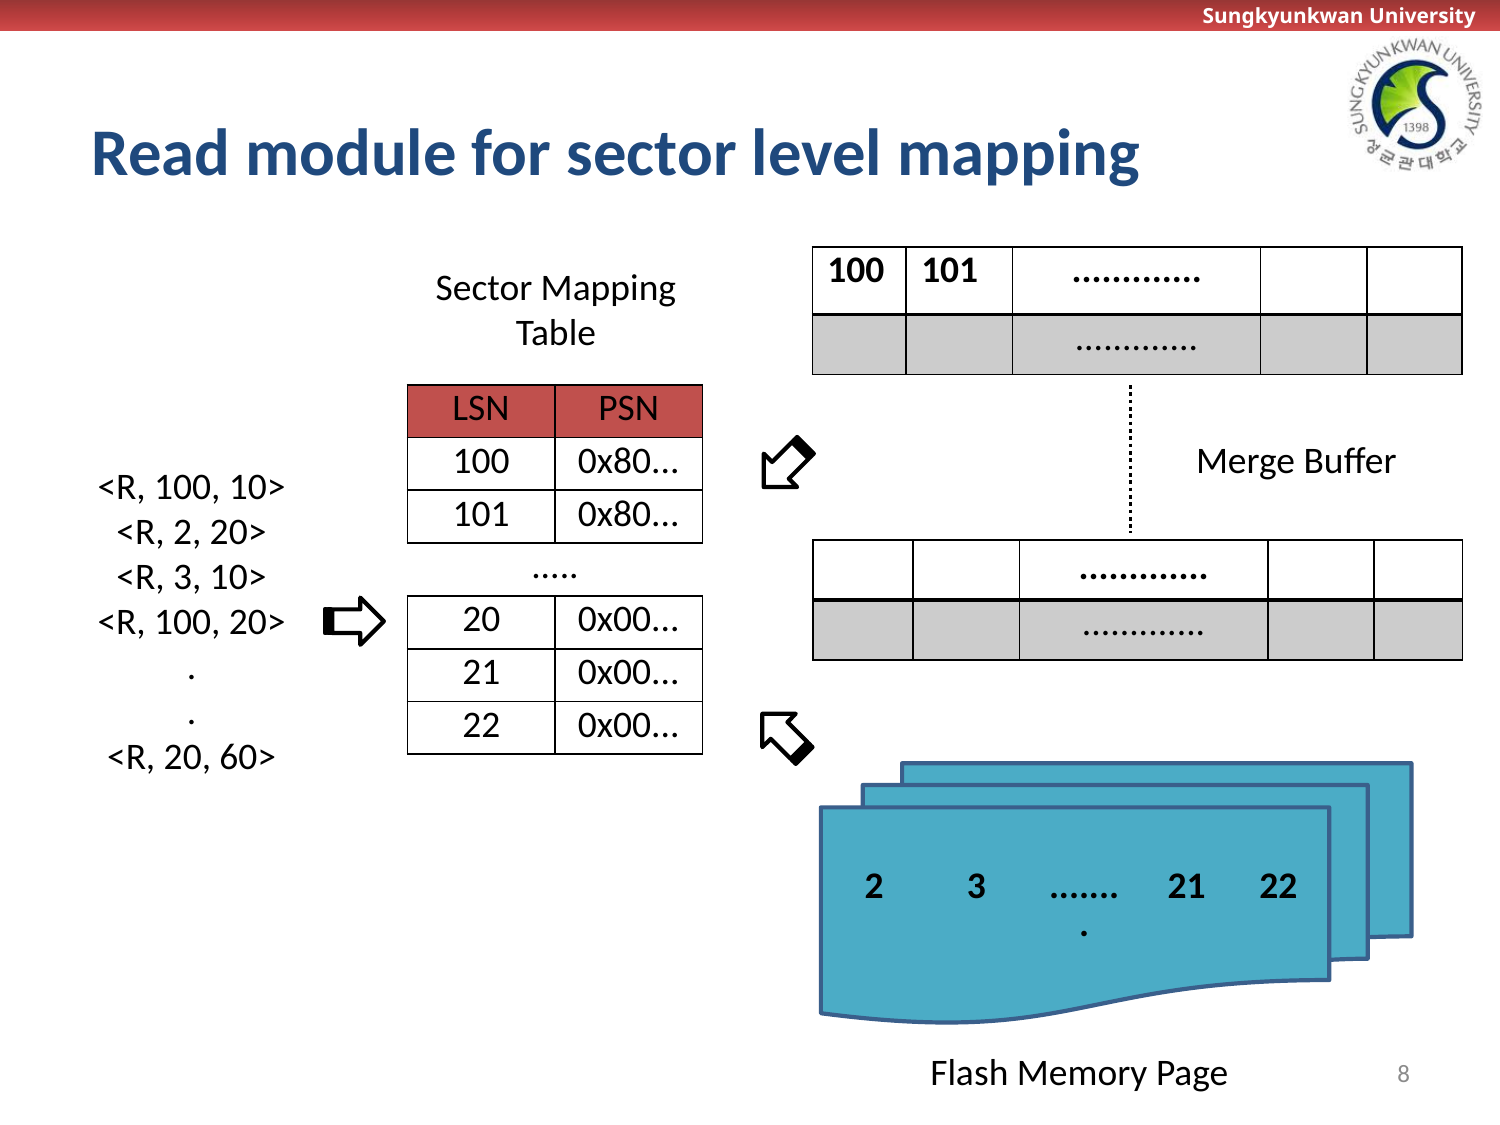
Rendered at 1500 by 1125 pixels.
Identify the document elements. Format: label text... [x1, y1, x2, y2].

table_header [1375, 541, 1462, 598]
table_header PSN [556, 386, 702, 437]
table_header ........ [1030, 863, 1138, 968]
table_header [1261, 248, 1366, 313]
table_header 3 [922, 863, 1030, 968]
slide_number 8 [1074, 1042, 1425, 1103]
text_box Flash Memory Page [915, 1040, 1244, 1100]
table_header ............. [1020, 541, 1267, 598]
table_cell [1368, 316, 1461, 374]
table_cell [1261, 316, 1366, 374]
text_box [761, 434, 816, 490]
table_header 21 [1138, 863, 1235, 968]
table_header [814, 541, 912, 598]
table_cell 20 [408, 597, 554, 648]
table_header 2 [826, 863, 922, 968]
table_cell 0x80... [556, 438, 702, 489]
table_header 22 [1235, 863, 1321, 968]
table_cell 0x00... [556, 702, 702, 753]
table_header LSN [408, 386, 554, 437]
text_box [323, 595, 386, 647]
table_header [1368, 248, 1461, 313]
text_box [760, 711, 815, 766]
picture [1339, 31, 1491, 179]
table_header [914, 541, 1019, 598]
table_cell 0x80... [556, 491, 702, 542]
table_cell 100 [408, 438, 554, 489]
table_cell ............. [1020, 602, 1267, 659]
table_cell 0x00... [556, 597, 702, 648]
table_cell ............. [1013, 316, 1260, 374]
table_cell 22 [408, 702, 554, 753]
table_header [1269, 541, 1373, 598]
table_cell [813, 316, 905, 374]
table_cell [1269, 602, 1373, 659]
table_cell 0x00... [556, 650, 702, 701]
table_header ............. [1013, 248, 1260, 313]
text_box <R, 100, 10> <R, 2, 20> <R, 3, 10> <R, 100, 20> . . <R, 20, 60> [82, 454, 301, 785]
table_cell ..... [407, 544, 703, 595]
table_header 101 [907, 248, 1012, 313]
table_cell [914, 602, 1019, 659]
text_box [818, 761, 1414, 1025]
table_header 100 [813, 248, 905, 313]
text_box Sector Mapping Table [420, 255, 692, 361]
table_cell [814, 602, 912, 659]
table_cell [907, 316, 1012, 374]
table_cell 101 [408, 491, 554, 542]
table_cell 21 [408, 650, 554, 701]
title Read module for sector level mapping [76, 78, 1350, 220]
table_cell [1375, 602, 1462, 659]
text_box Merge Buffer [1181, 428, 1412, 489]
